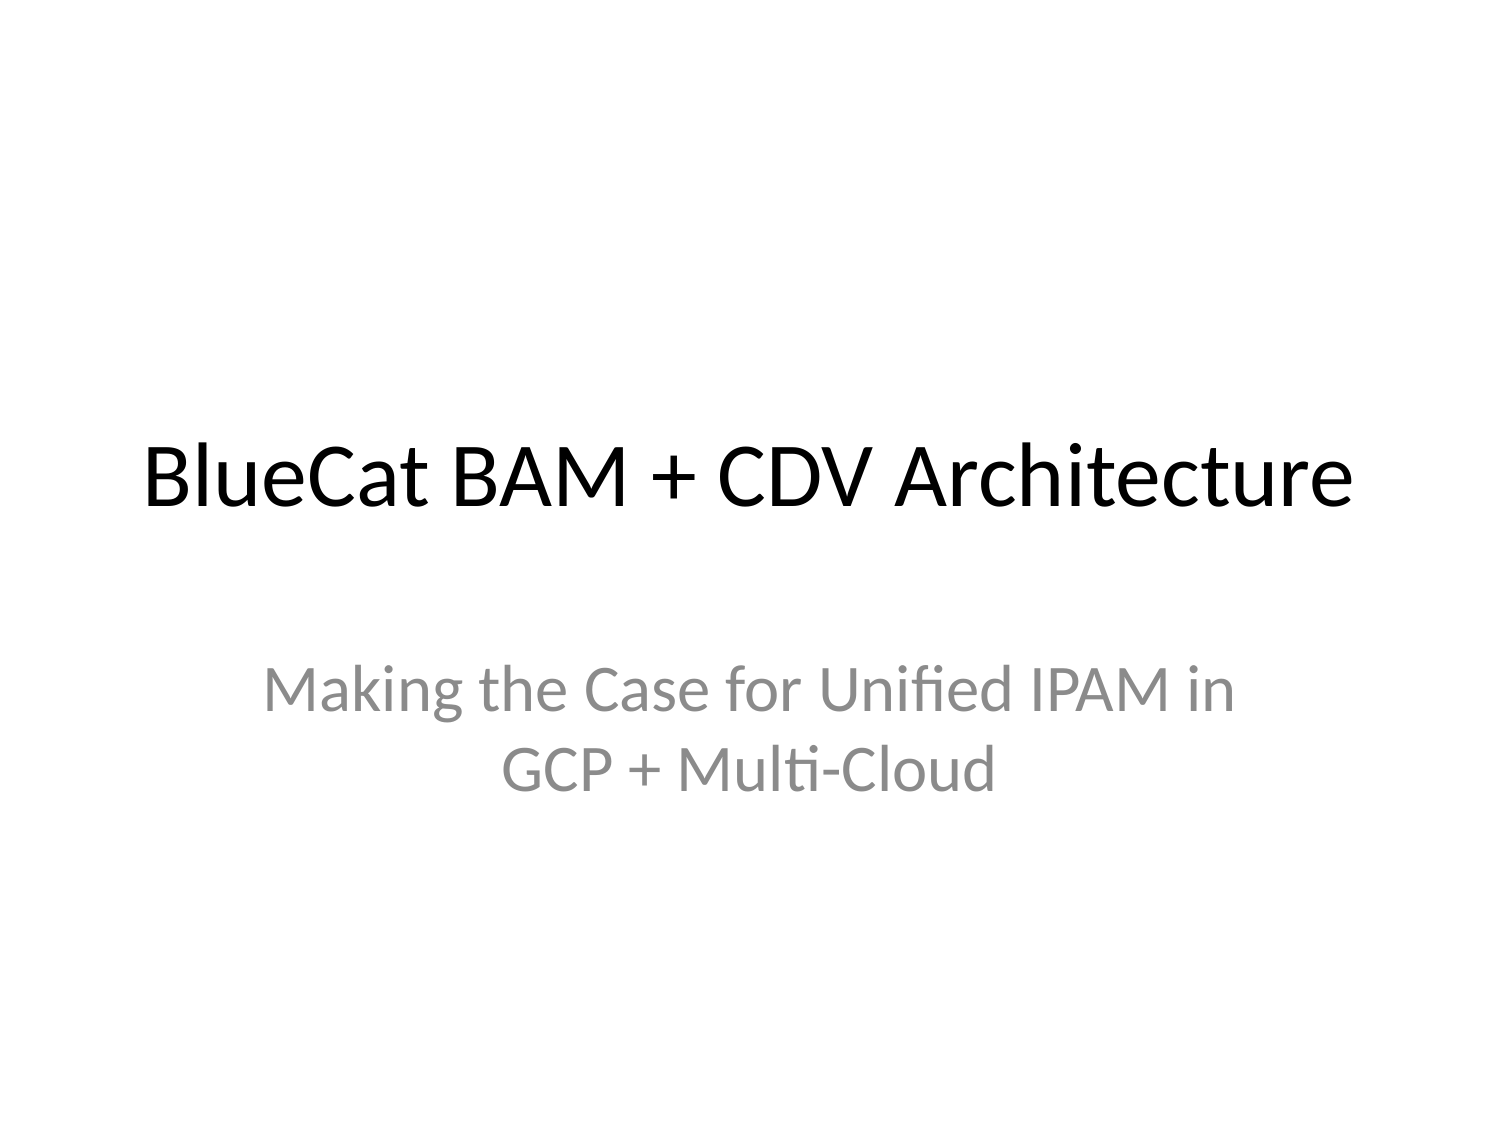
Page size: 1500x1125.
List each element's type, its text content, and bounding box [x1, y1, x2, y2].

title BlueCat BAM + CDV Architecture [112, 349, 1388, 591]
subtitle Making the Case for Unified IPAM in GCP + Multi-Cloud [225, 637, 1275, 925]
